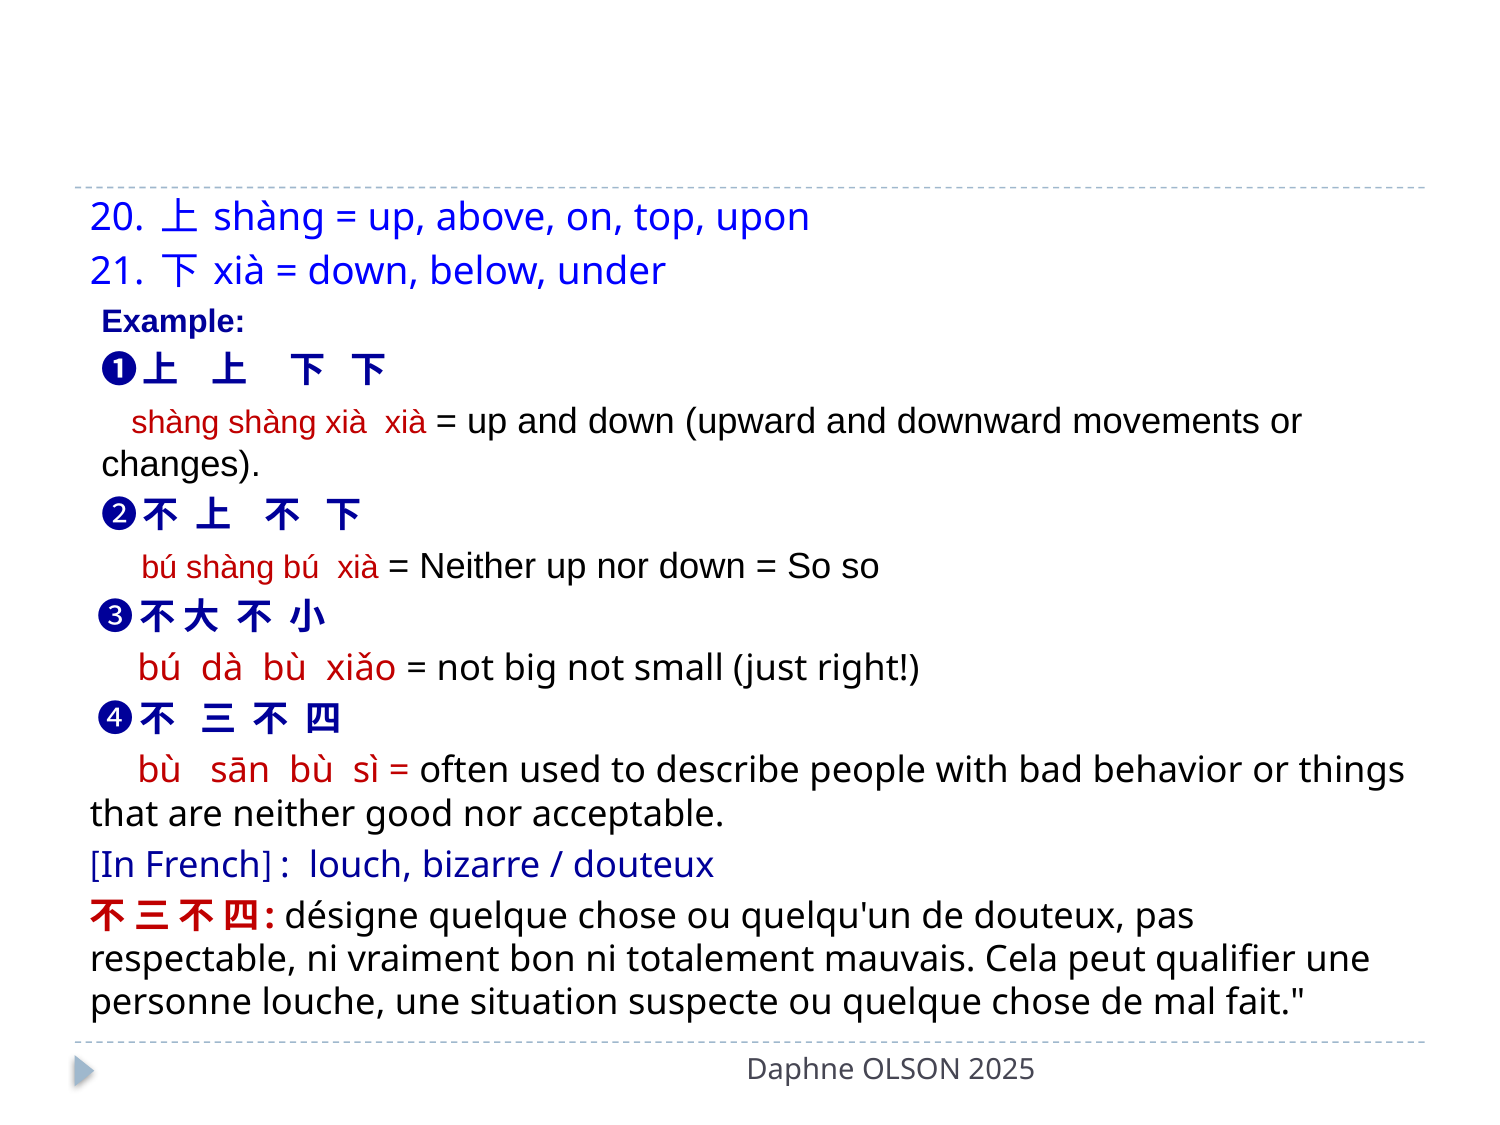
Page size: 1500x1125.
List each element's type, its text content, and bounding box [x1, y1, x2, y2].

footer Daphne OLSON 2025 [475, 1047, 1051, 1103]
list 20. 上 shàng = up, above, on, top, upon 21. 下 xià = down, below, under Example: ❶上 上 下 下 shàng shàng xià xià = up and down (upward and downward movements or changes). ❷不 上 不 下 bú shàng bú xià = Neither up nor down = So so ❸不 大 不 小 bú dà bù xiǎo = not big not small (just right!) ❹不 三 不 四 bù sān bù sì = often used to describe people with bad behavior or things that are neither good nor acceptable. [In French] : louch, bizarre / douteux 不 三 不 四: désigne quelque chose ou quelqu'un de douteux, pas respectable, ni vraiment bon ni totalement mauvais. Cela peut qualifier une personne louche, une situation suspecte ou quelque chose de mal fait." [75, 184, 1425, 1047]
